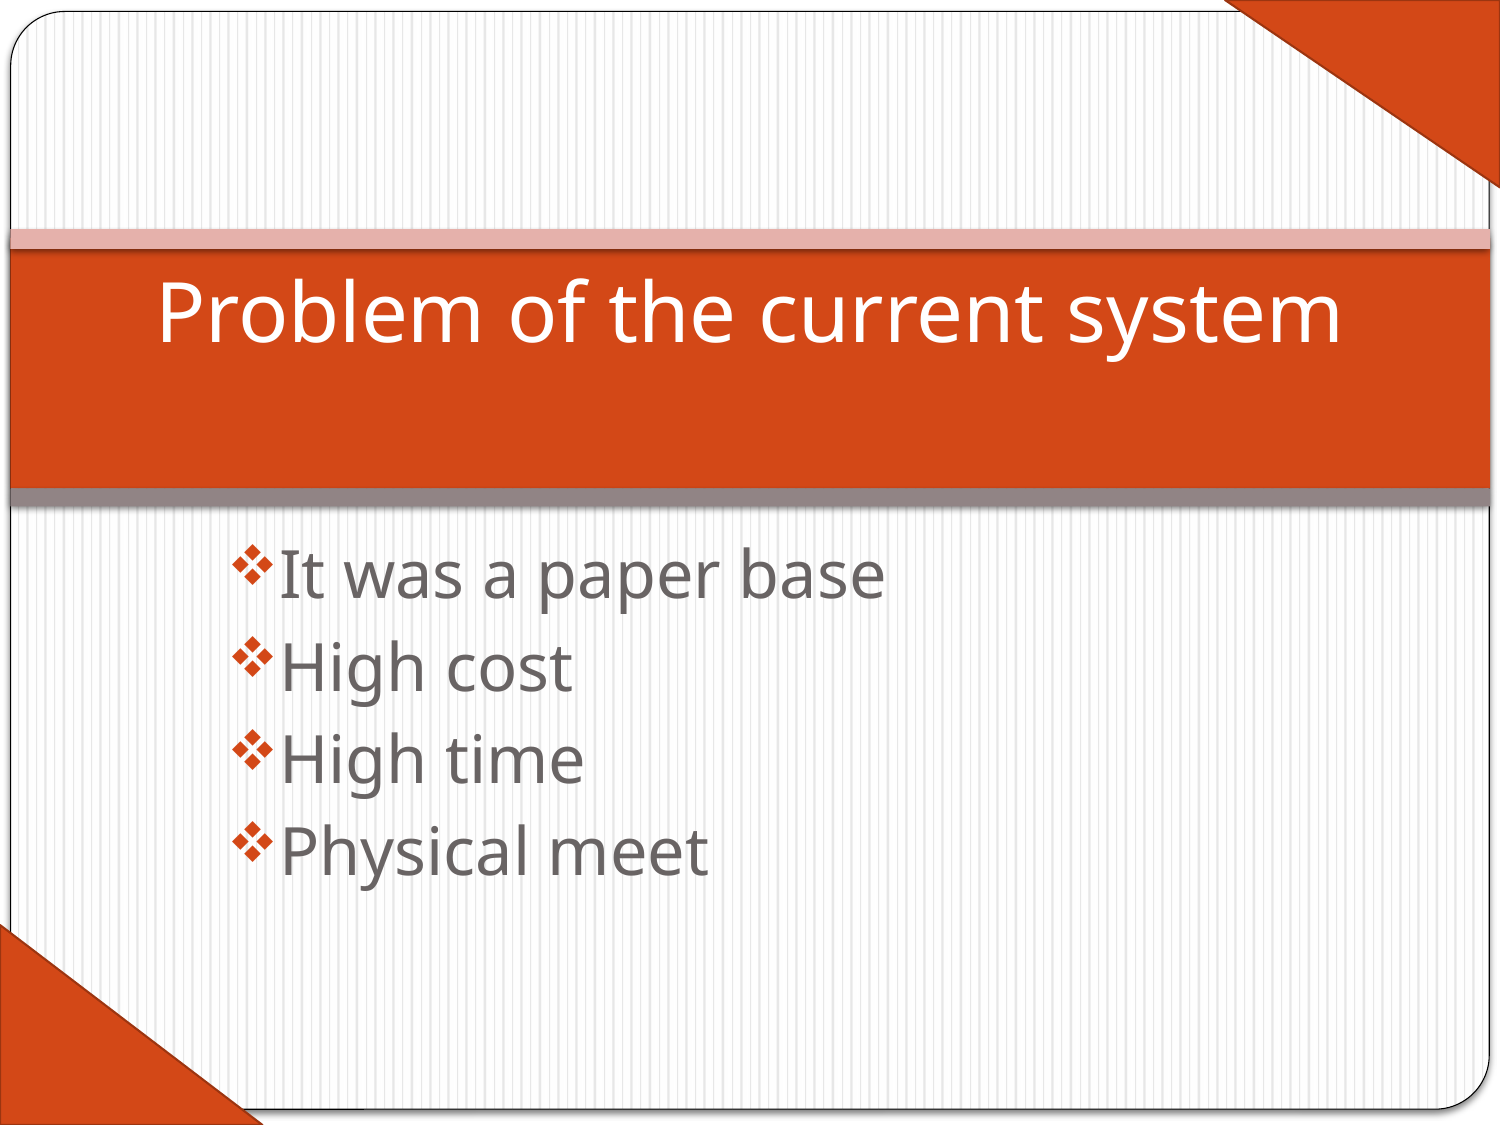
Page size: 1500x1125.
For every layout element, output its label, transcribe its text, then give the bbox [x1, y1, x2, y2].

text_box [0, 924, 264, 1125]
subtitle It was a paper base High cost High time Physical meet [212, 525, 1263, 975]
title Problem of the current system [112, 224, 1388, 500]
text_box [1224, 0, 1500, 189]
